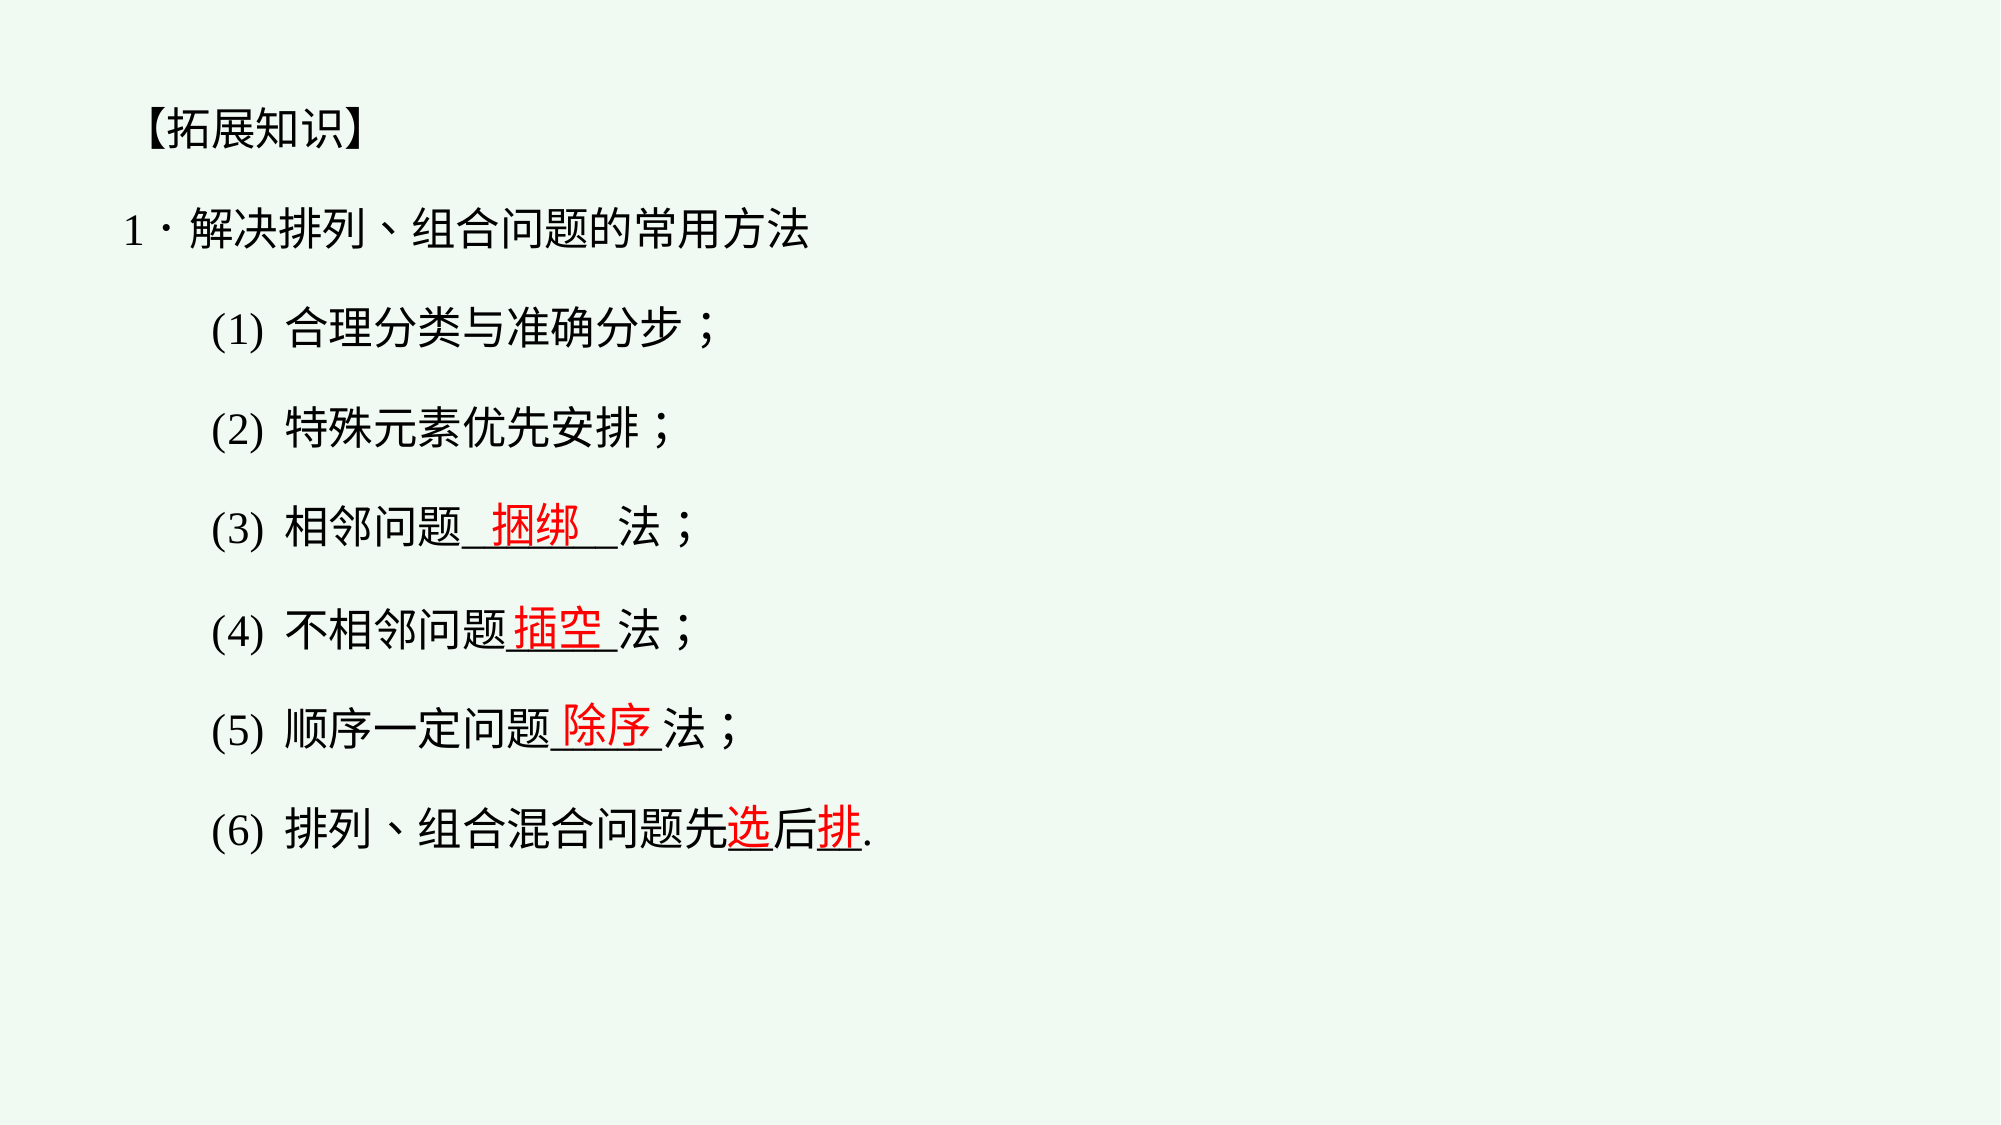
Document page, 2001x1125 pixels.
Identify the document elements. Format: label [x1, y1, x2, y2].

text_box [122, 78, 1881, 948]
text_box [513, 595, 2000, 666]
text_box [562, 692, 2000, 763]
text_box [491, 492, 2000, 563]
text_box [726, 793, 2000, 865]
text_box [817, 794, 2000, 865]
